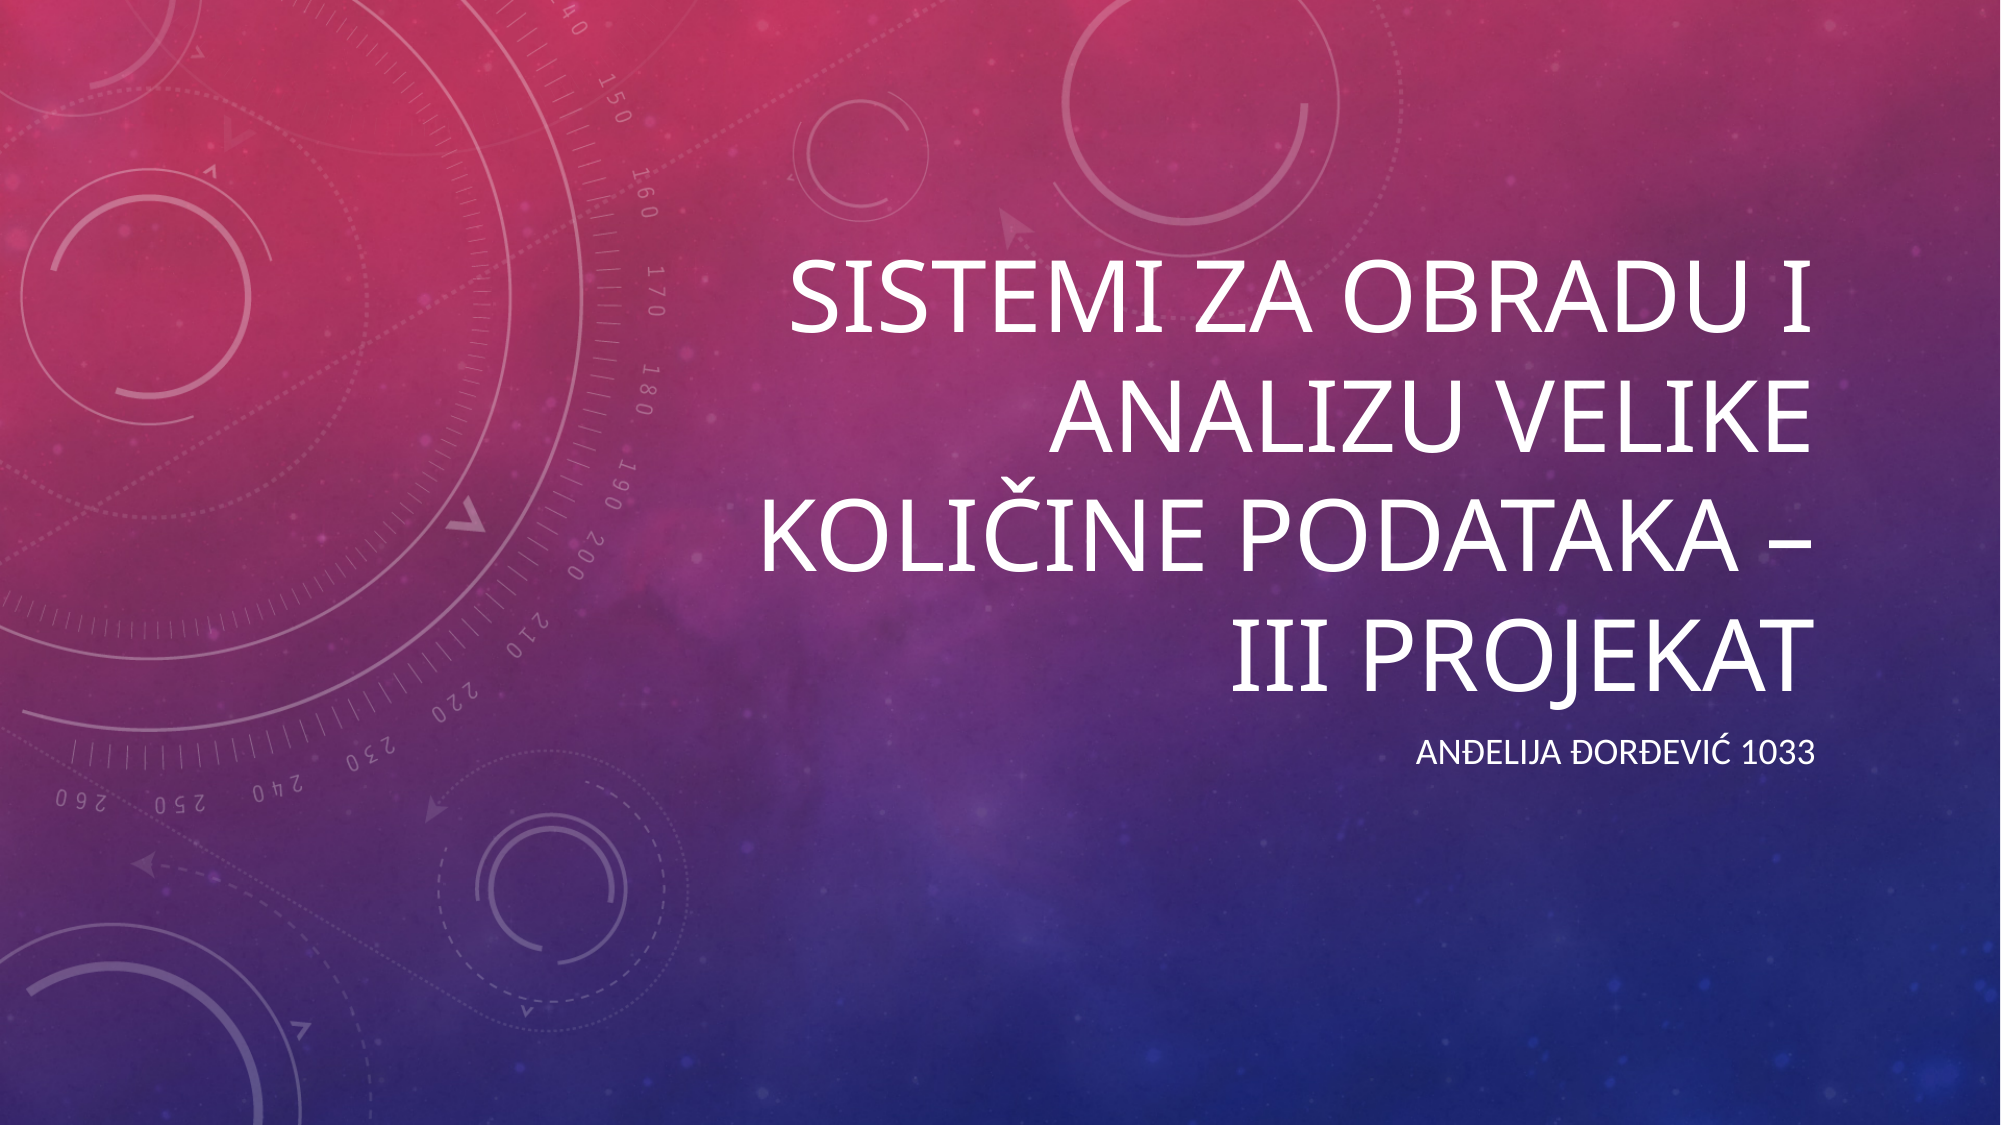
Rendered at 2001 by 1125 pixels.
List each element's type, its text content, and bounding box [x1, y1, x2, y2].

picture [0, 0, 2001, 1125]
title Sistemi za obradu I analizu velike količine podataka – III projekat [650, 322, 1831, 719]
subtitle Anđelija Đorđević 1033 [650, 719, 1831, 950]
